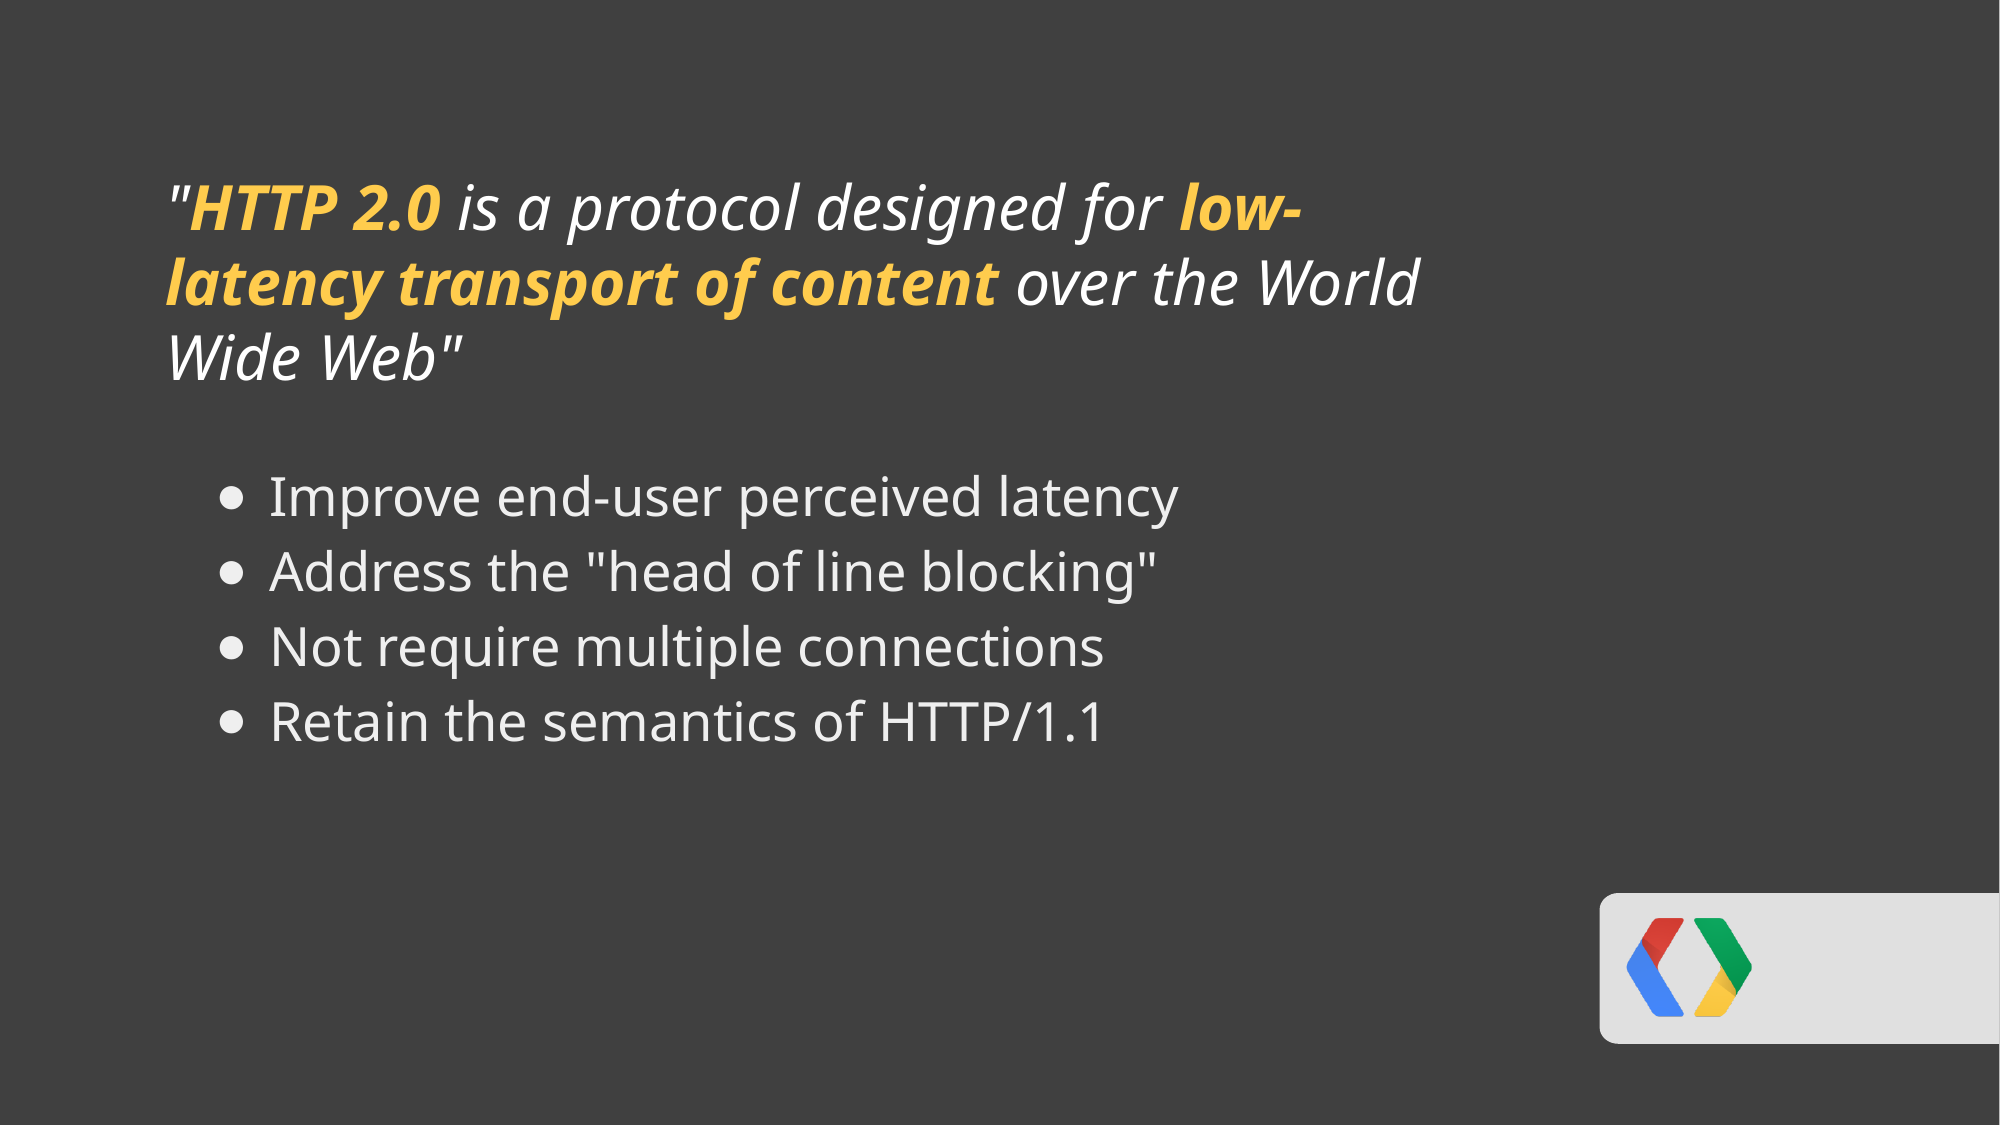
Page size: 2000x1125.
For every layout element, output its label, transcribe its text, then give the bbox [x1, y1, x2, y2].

picture [1616, 910, 1760, 1025]
title Improve end-user perceived latency Address the "head of line blocking" Not require multiple connections Retain the semantics of HTTP/1.1 [199, 449, 1618, 767]
text_box "HTTP 2.0 is a protocol designed for low-latency transport of content over the World Wide Web" [149, 202, 1502, 420]
